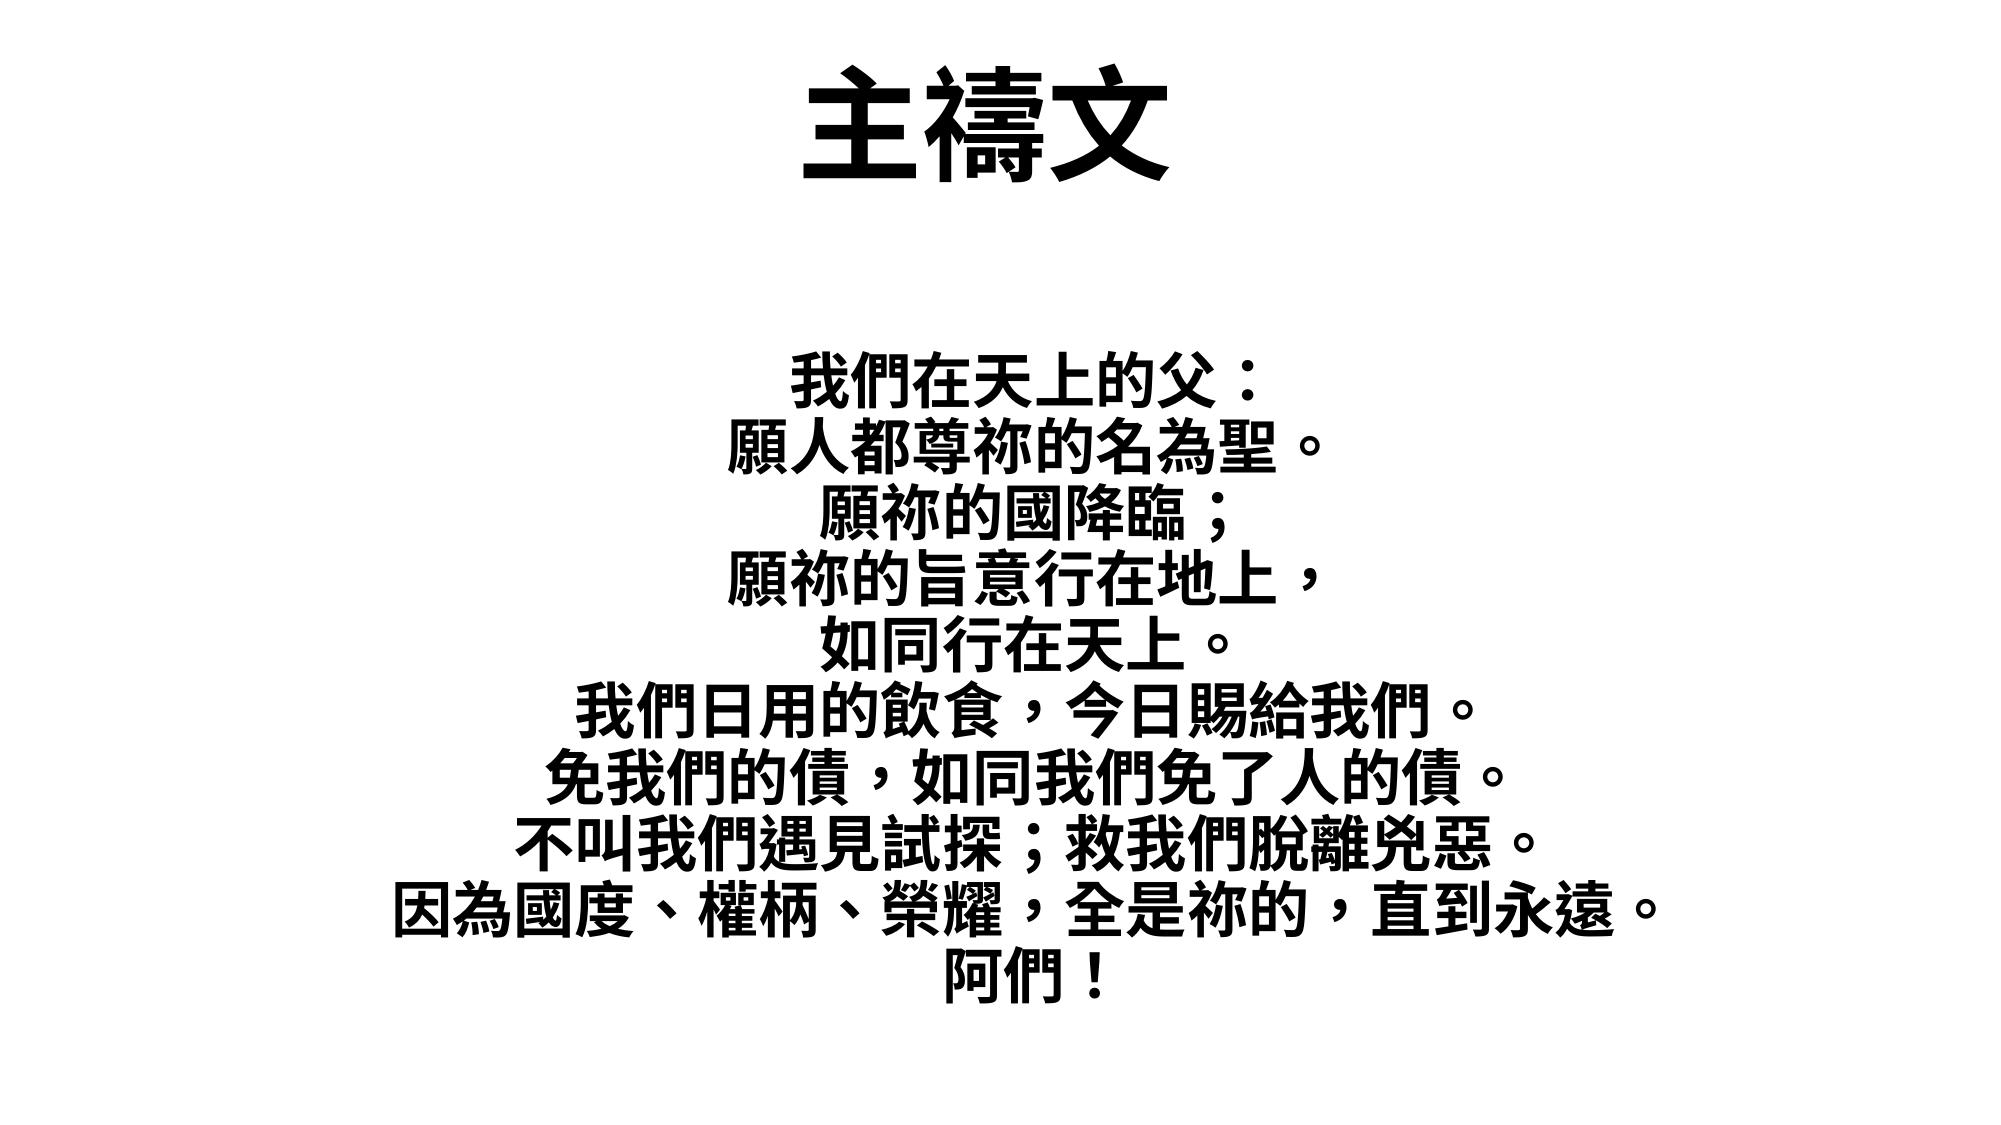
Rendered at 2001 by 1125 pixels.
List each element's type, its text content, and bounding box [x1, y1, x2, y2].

subtitle 我們在天上的父： 願人都尊祢的名為聖。 願祢的國降臨； 願祢的旨意行在地上， 如同行在天上。 我們日用的飲食，今日賜給我們。 免我們的債，如同我們免了人的債。 不叫我們遇見試探；救我們脫離兇惡。 因為國度、權柄、榮耀，全是祢的，直到永遠。 阿們！ [284, 342, 1785, 1022]
title 主禱文 [234, 27, 1735, 207]
